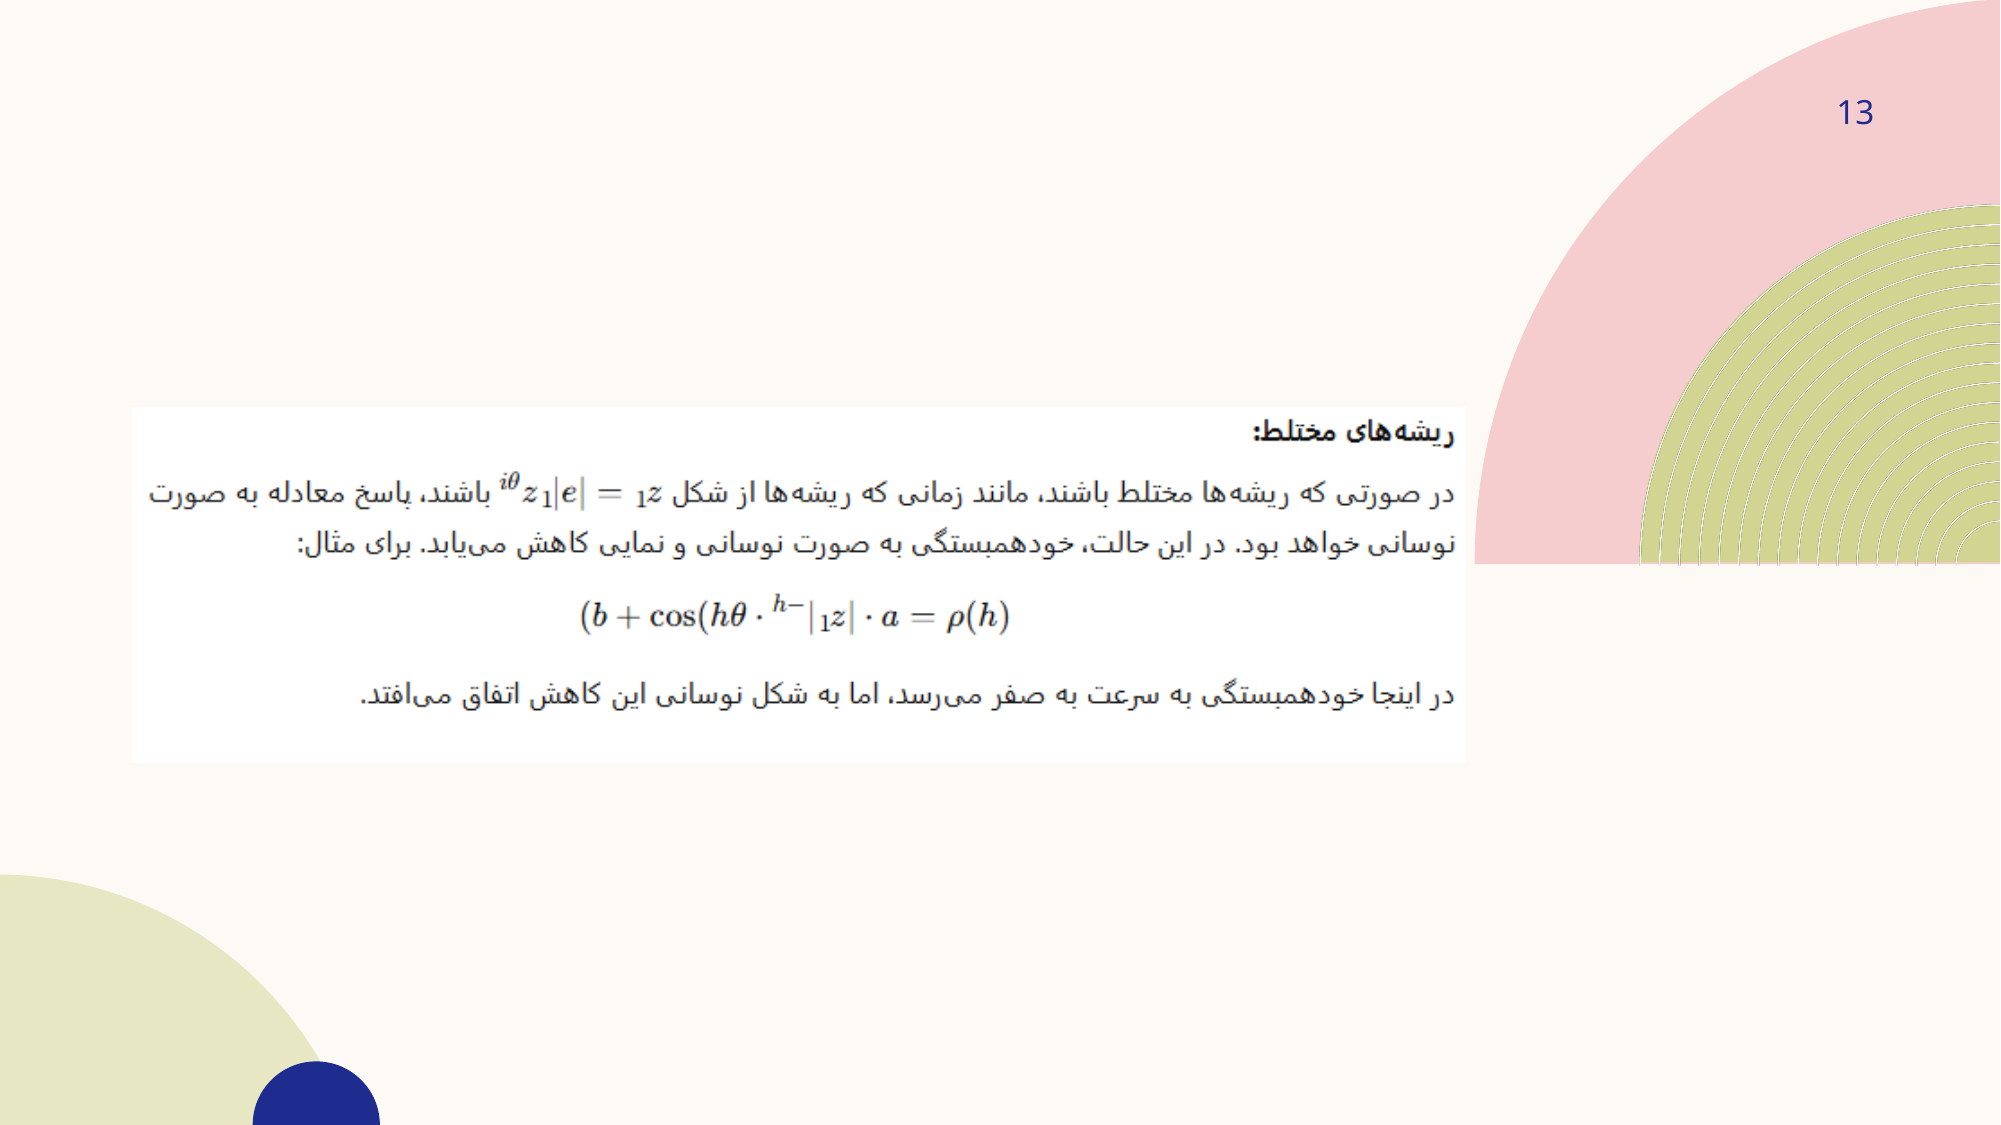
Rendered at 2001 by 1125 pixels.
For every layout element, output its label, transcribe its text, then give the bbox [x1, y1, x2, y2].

picture [1639, 204, 2001, 566]
picture [132, 407, 1466, 763]
slide_number 13 [1712, 75, 1875, 153]
